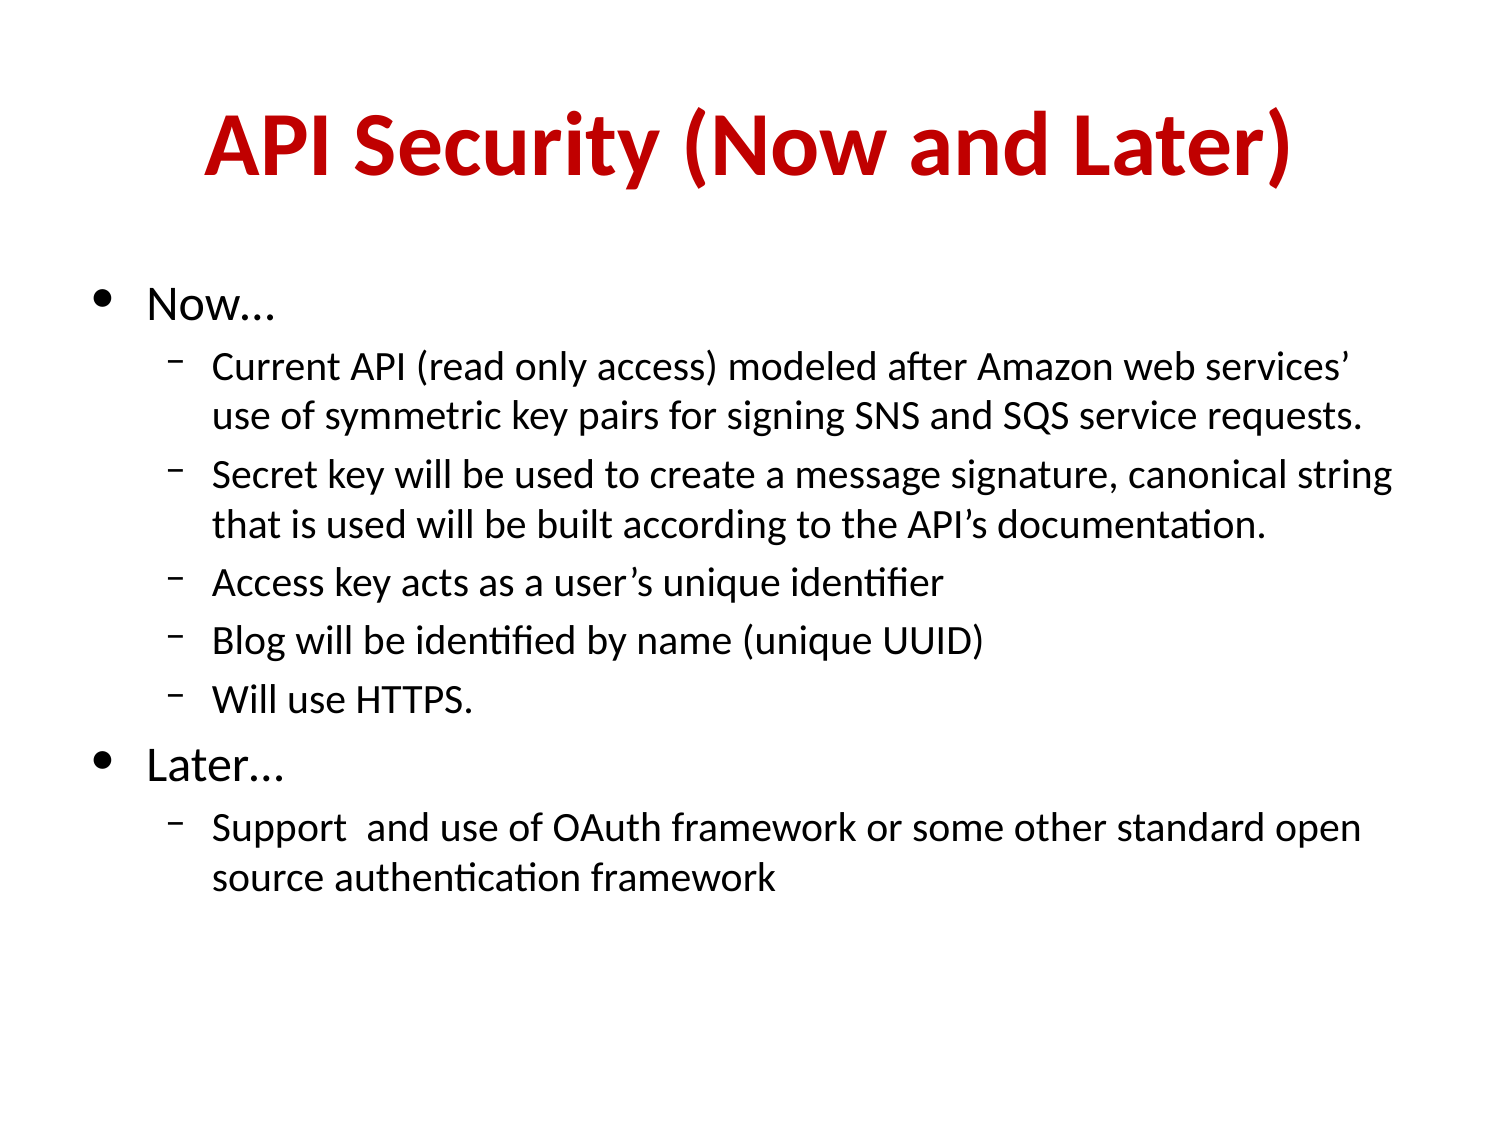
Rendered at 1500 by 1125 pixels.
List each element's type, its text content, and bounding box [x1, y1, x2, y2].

list Now… Current API (read only access) modeled after Amazon web services’ use of symmetric key pairs for signing SNS and SQS service requests. Secret key will be used to create a message signature, canonical string that is used will be built according to the API’s documentation. Access key acts as a user’s unique identifier Blog will be identified by name (unique UUID) Will use HTTPS. Later… Support and use of OAuth framework or some other standard open source authentication framework [75, 262, 1425, 1005]
title API Security (Now and Later) [75, 45, 1425, 233]
